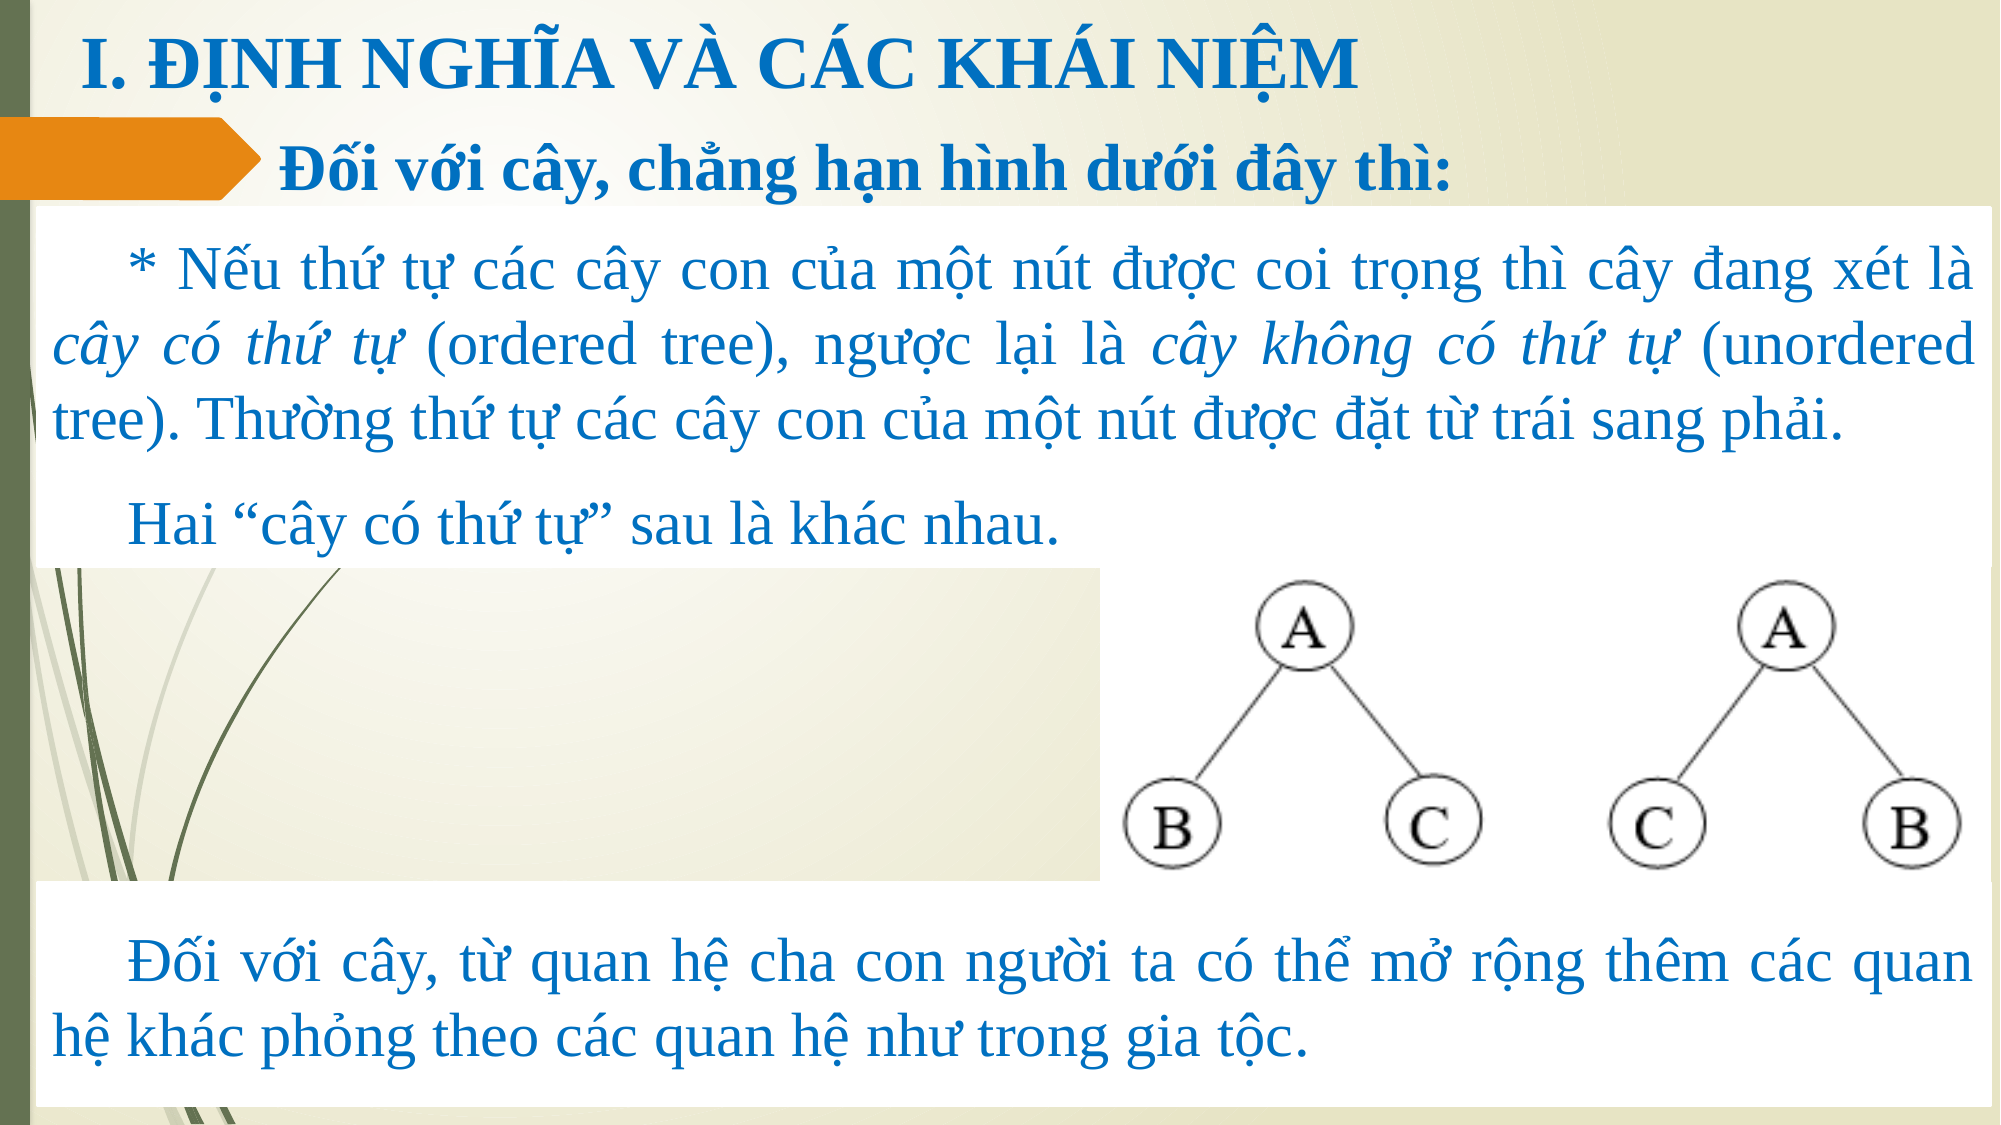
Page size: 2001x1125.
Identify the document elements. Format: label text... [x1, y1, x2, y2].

text_box Đối với cây, từ quan hệ cha con người ta có thể mở rộng thêm các quan hệ khác phỏng theo các quan hệ như trong gia tộc. [36, 881, 1992, 1107]
title I. ĐỊNH NGHĨA VÀ CÁC KHÁI NIỆM [65, 5, 2000, 113]
text_box Hai “cây có thứ tự” sau là khác nhau. [36, 471, 1992, 568]
text_box Đối với cây, chẳng hạn hình dưới đây thì: [264, 100, 1472, 212]
text_box * Nếu thứ tự các cây con của một nút được coi trọng thì cây đang xét là cây có thứ tự (ordered tree), ngược lại là cây không có thứ tự (unordered tree). Thường thứ tự các cây con của một nút được đặt từ trái sang phải. [36, 206, 1992, 471]
picture [1100, 560, 1991, 886]
